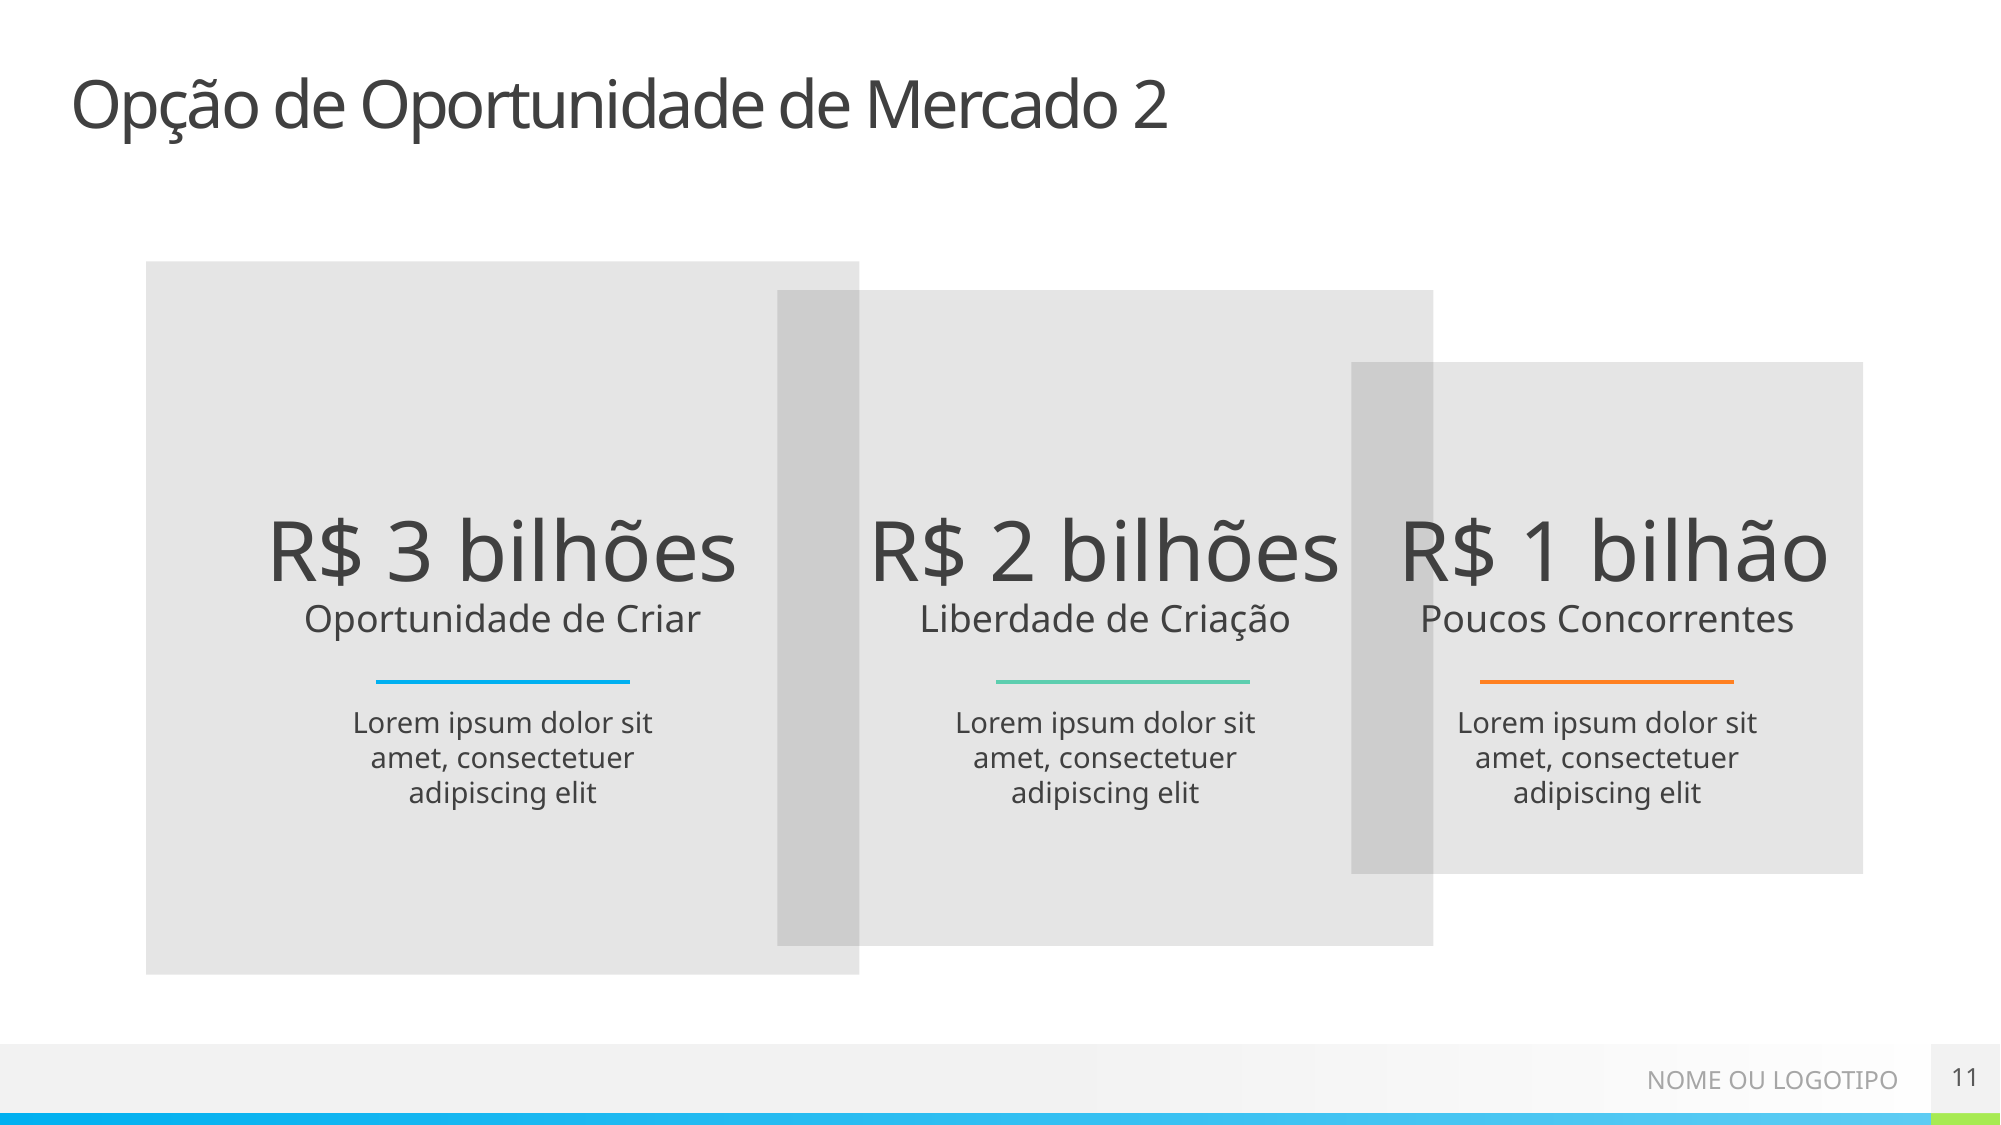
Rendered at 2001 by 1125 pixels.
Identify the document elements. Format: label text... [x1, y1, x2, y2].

slide_number 11 [1931, 1044, 2000, 1114]
list R$ 1 bilhão [1380, 361, 1850, 598]
title Opção de Oportunidade de Mercado 2 [70, 70, 1932, 142]
list Lorem ipsum dolor sit amet, consectetuer adipiscing elit [942, 704, 1268, 823]
list R$ 3 bilhões [223, 361, 777, 598]
list Lorem ipsum dolor sit amet, consectetuer adipiscing elit [340, 704, 666, 823]
list Lorem ipsum dolor sit amet, consectetuer adipiscing elit [1444, 704, 1770, 823]
list Poucos Concorrentes [1351, 362, 1864, 874]
list R$ 2 bilhões [826, 361, 1380, 598]
list Liberdade de Criação [777, 290, 1434, 946]
list Oportunidade de Criar [146, 261, 860, 975]
